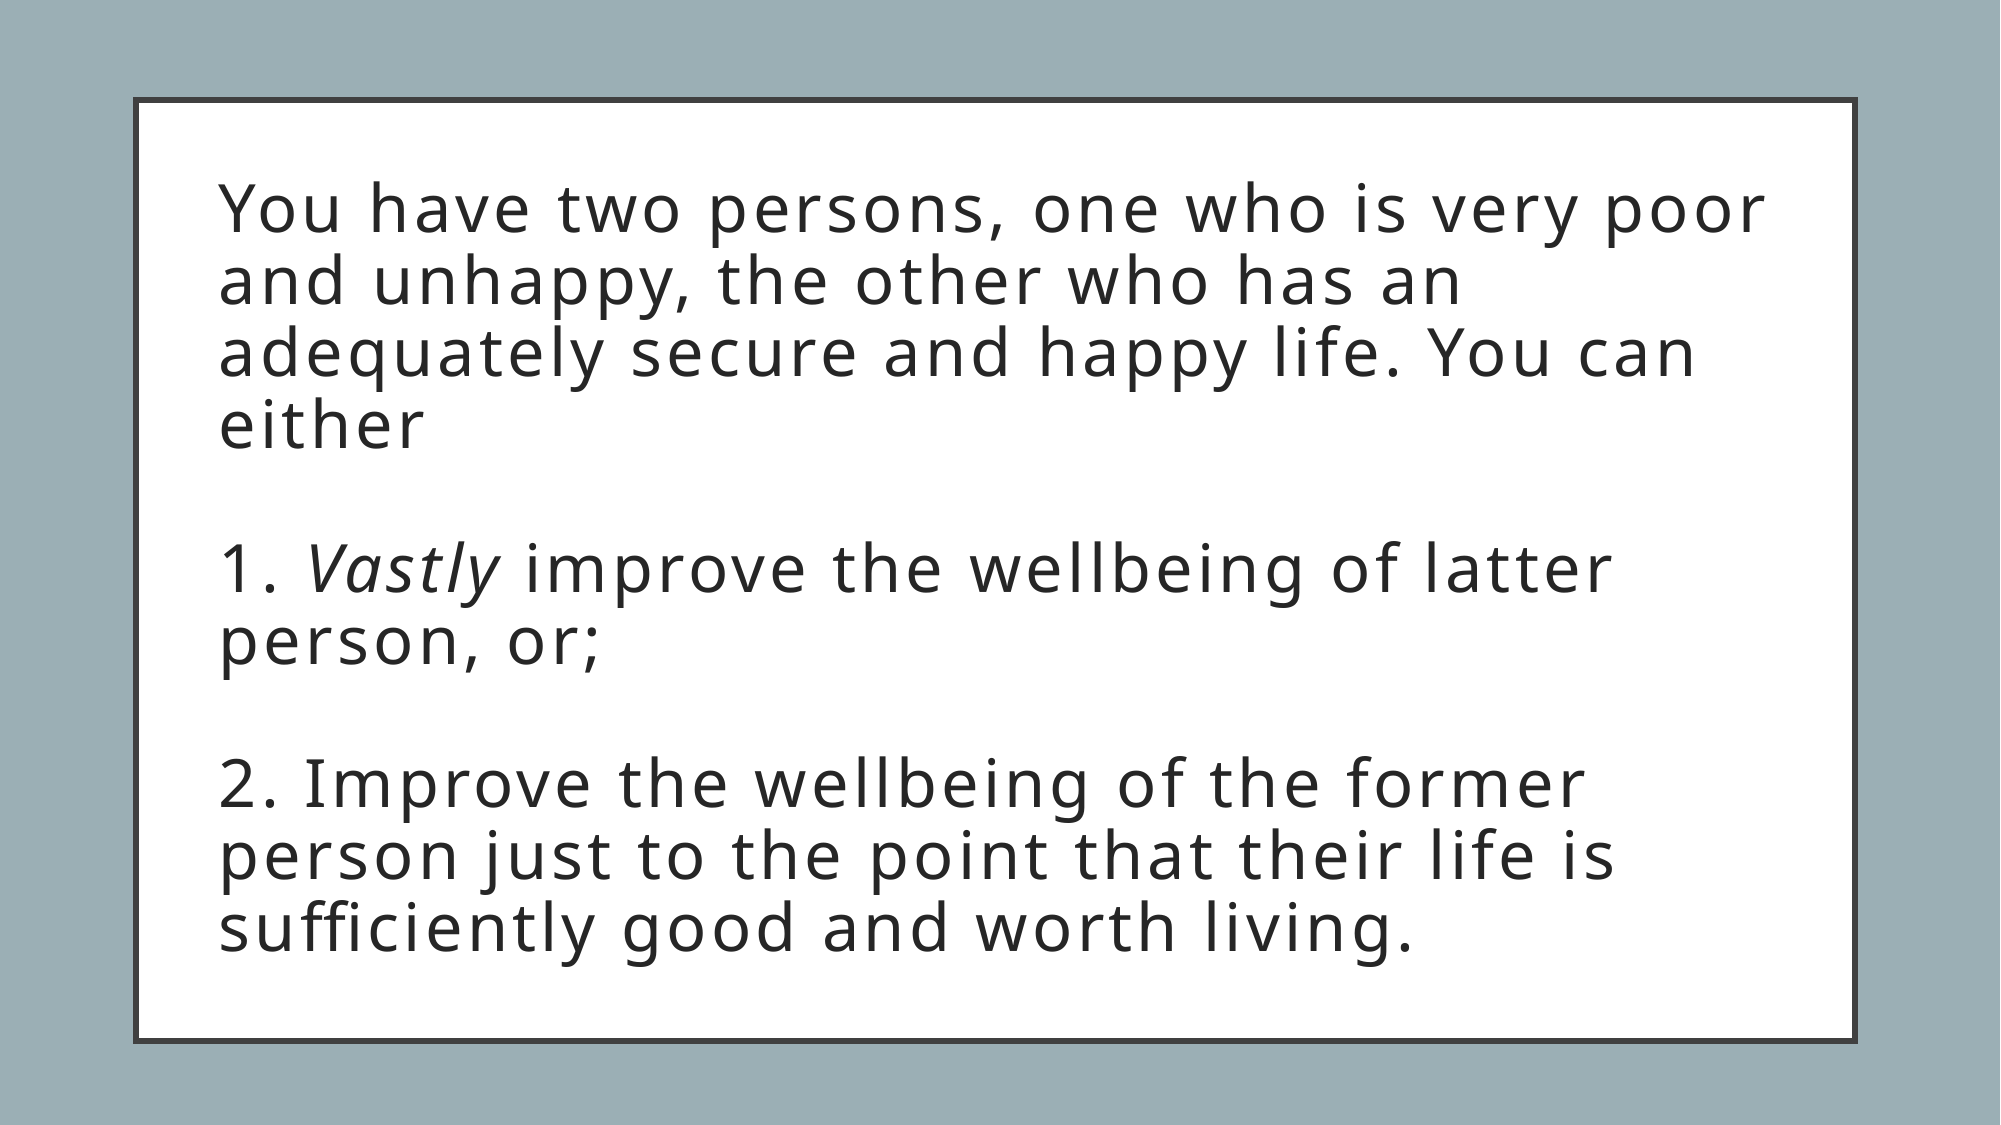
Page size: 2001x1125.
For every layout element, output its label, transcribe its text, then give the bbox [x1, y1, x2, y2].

title You have two persons, one who is very poor and unhappy, the other who has an adequately secure and happy life. You can either 1. Vastly improve the wellbeing of latter person, or; 2. Improve the wellbeing of the former person just to the point that their life is sufficiently good and worth living. [133, 97, 1858, 1044]
